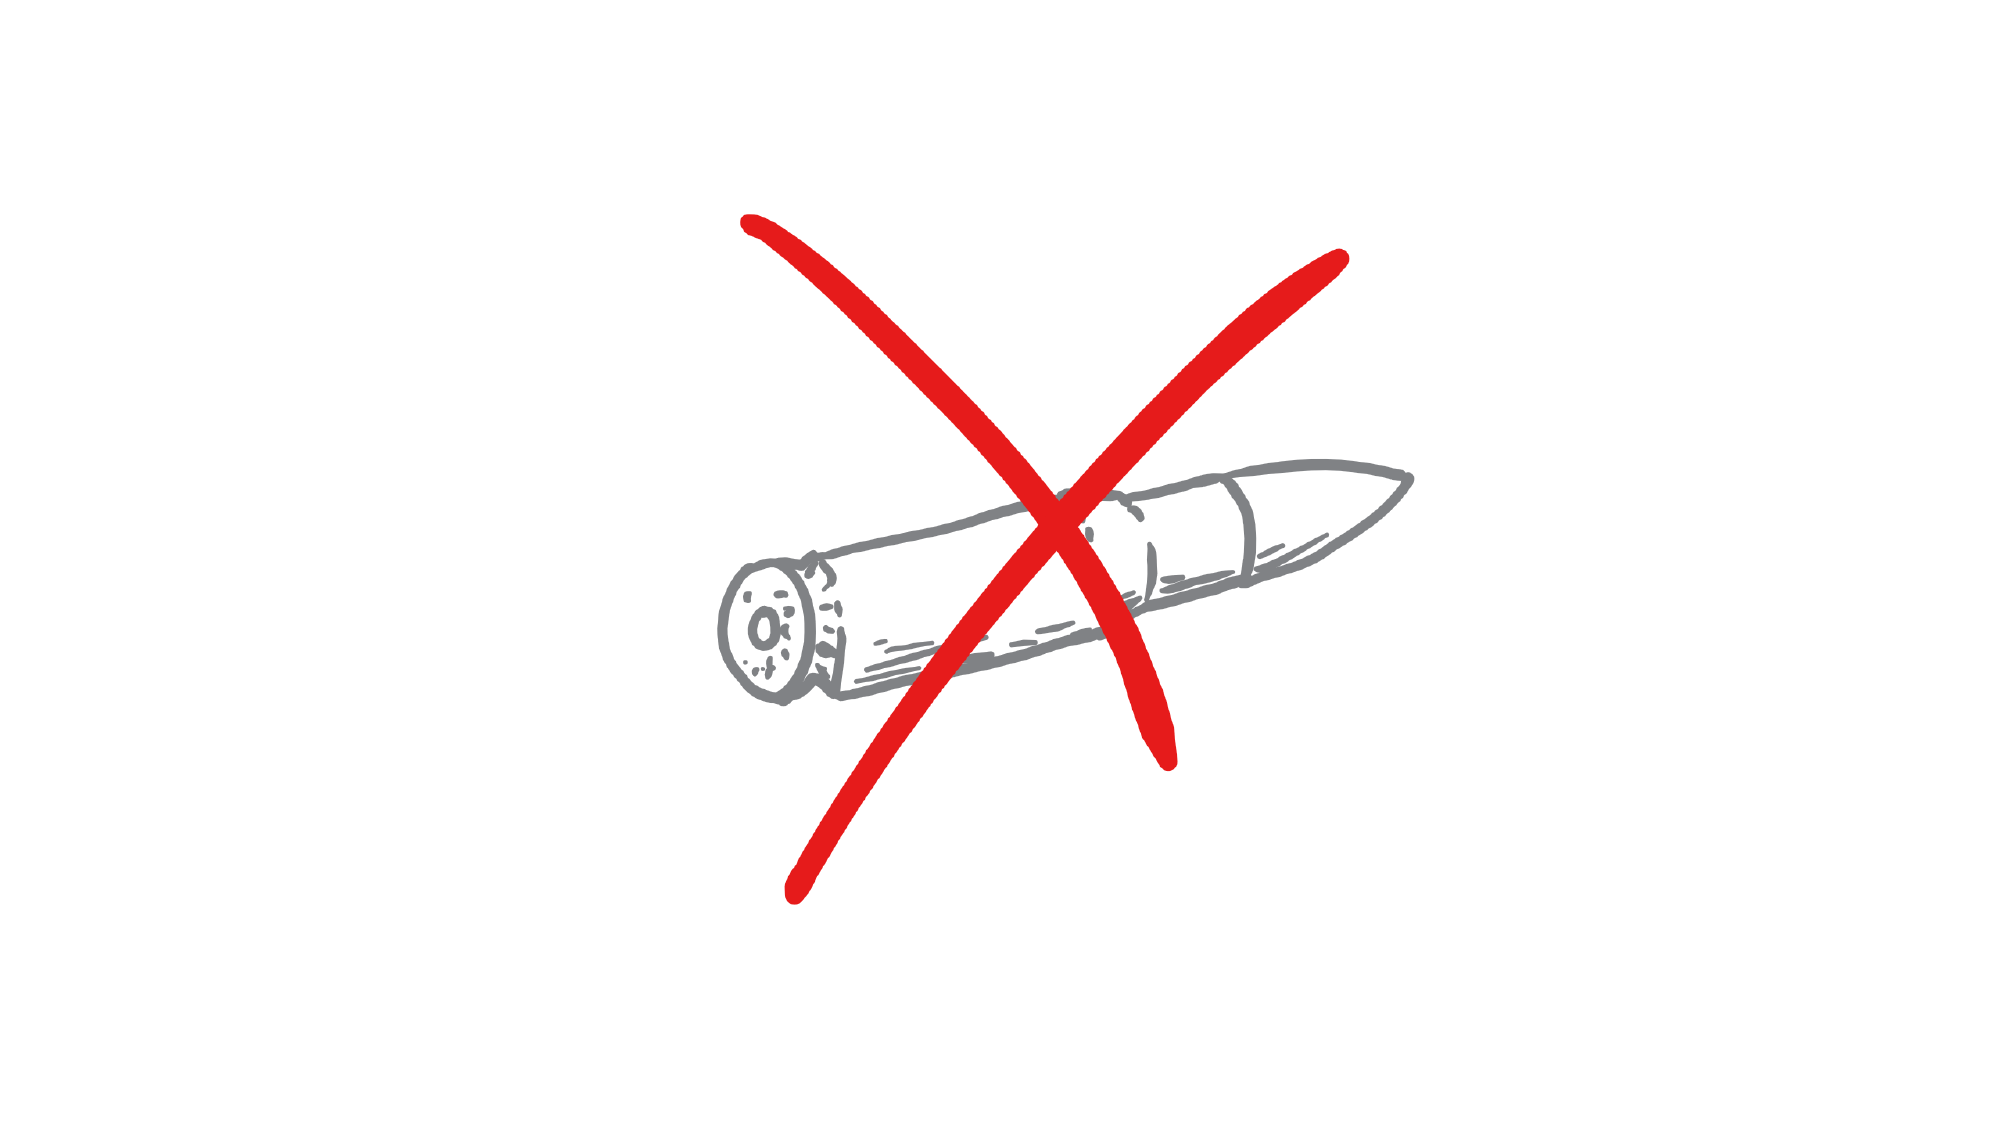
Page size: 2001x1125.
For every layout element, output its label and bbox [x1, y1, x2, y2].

picture [364, 74, 1694, 1088]
